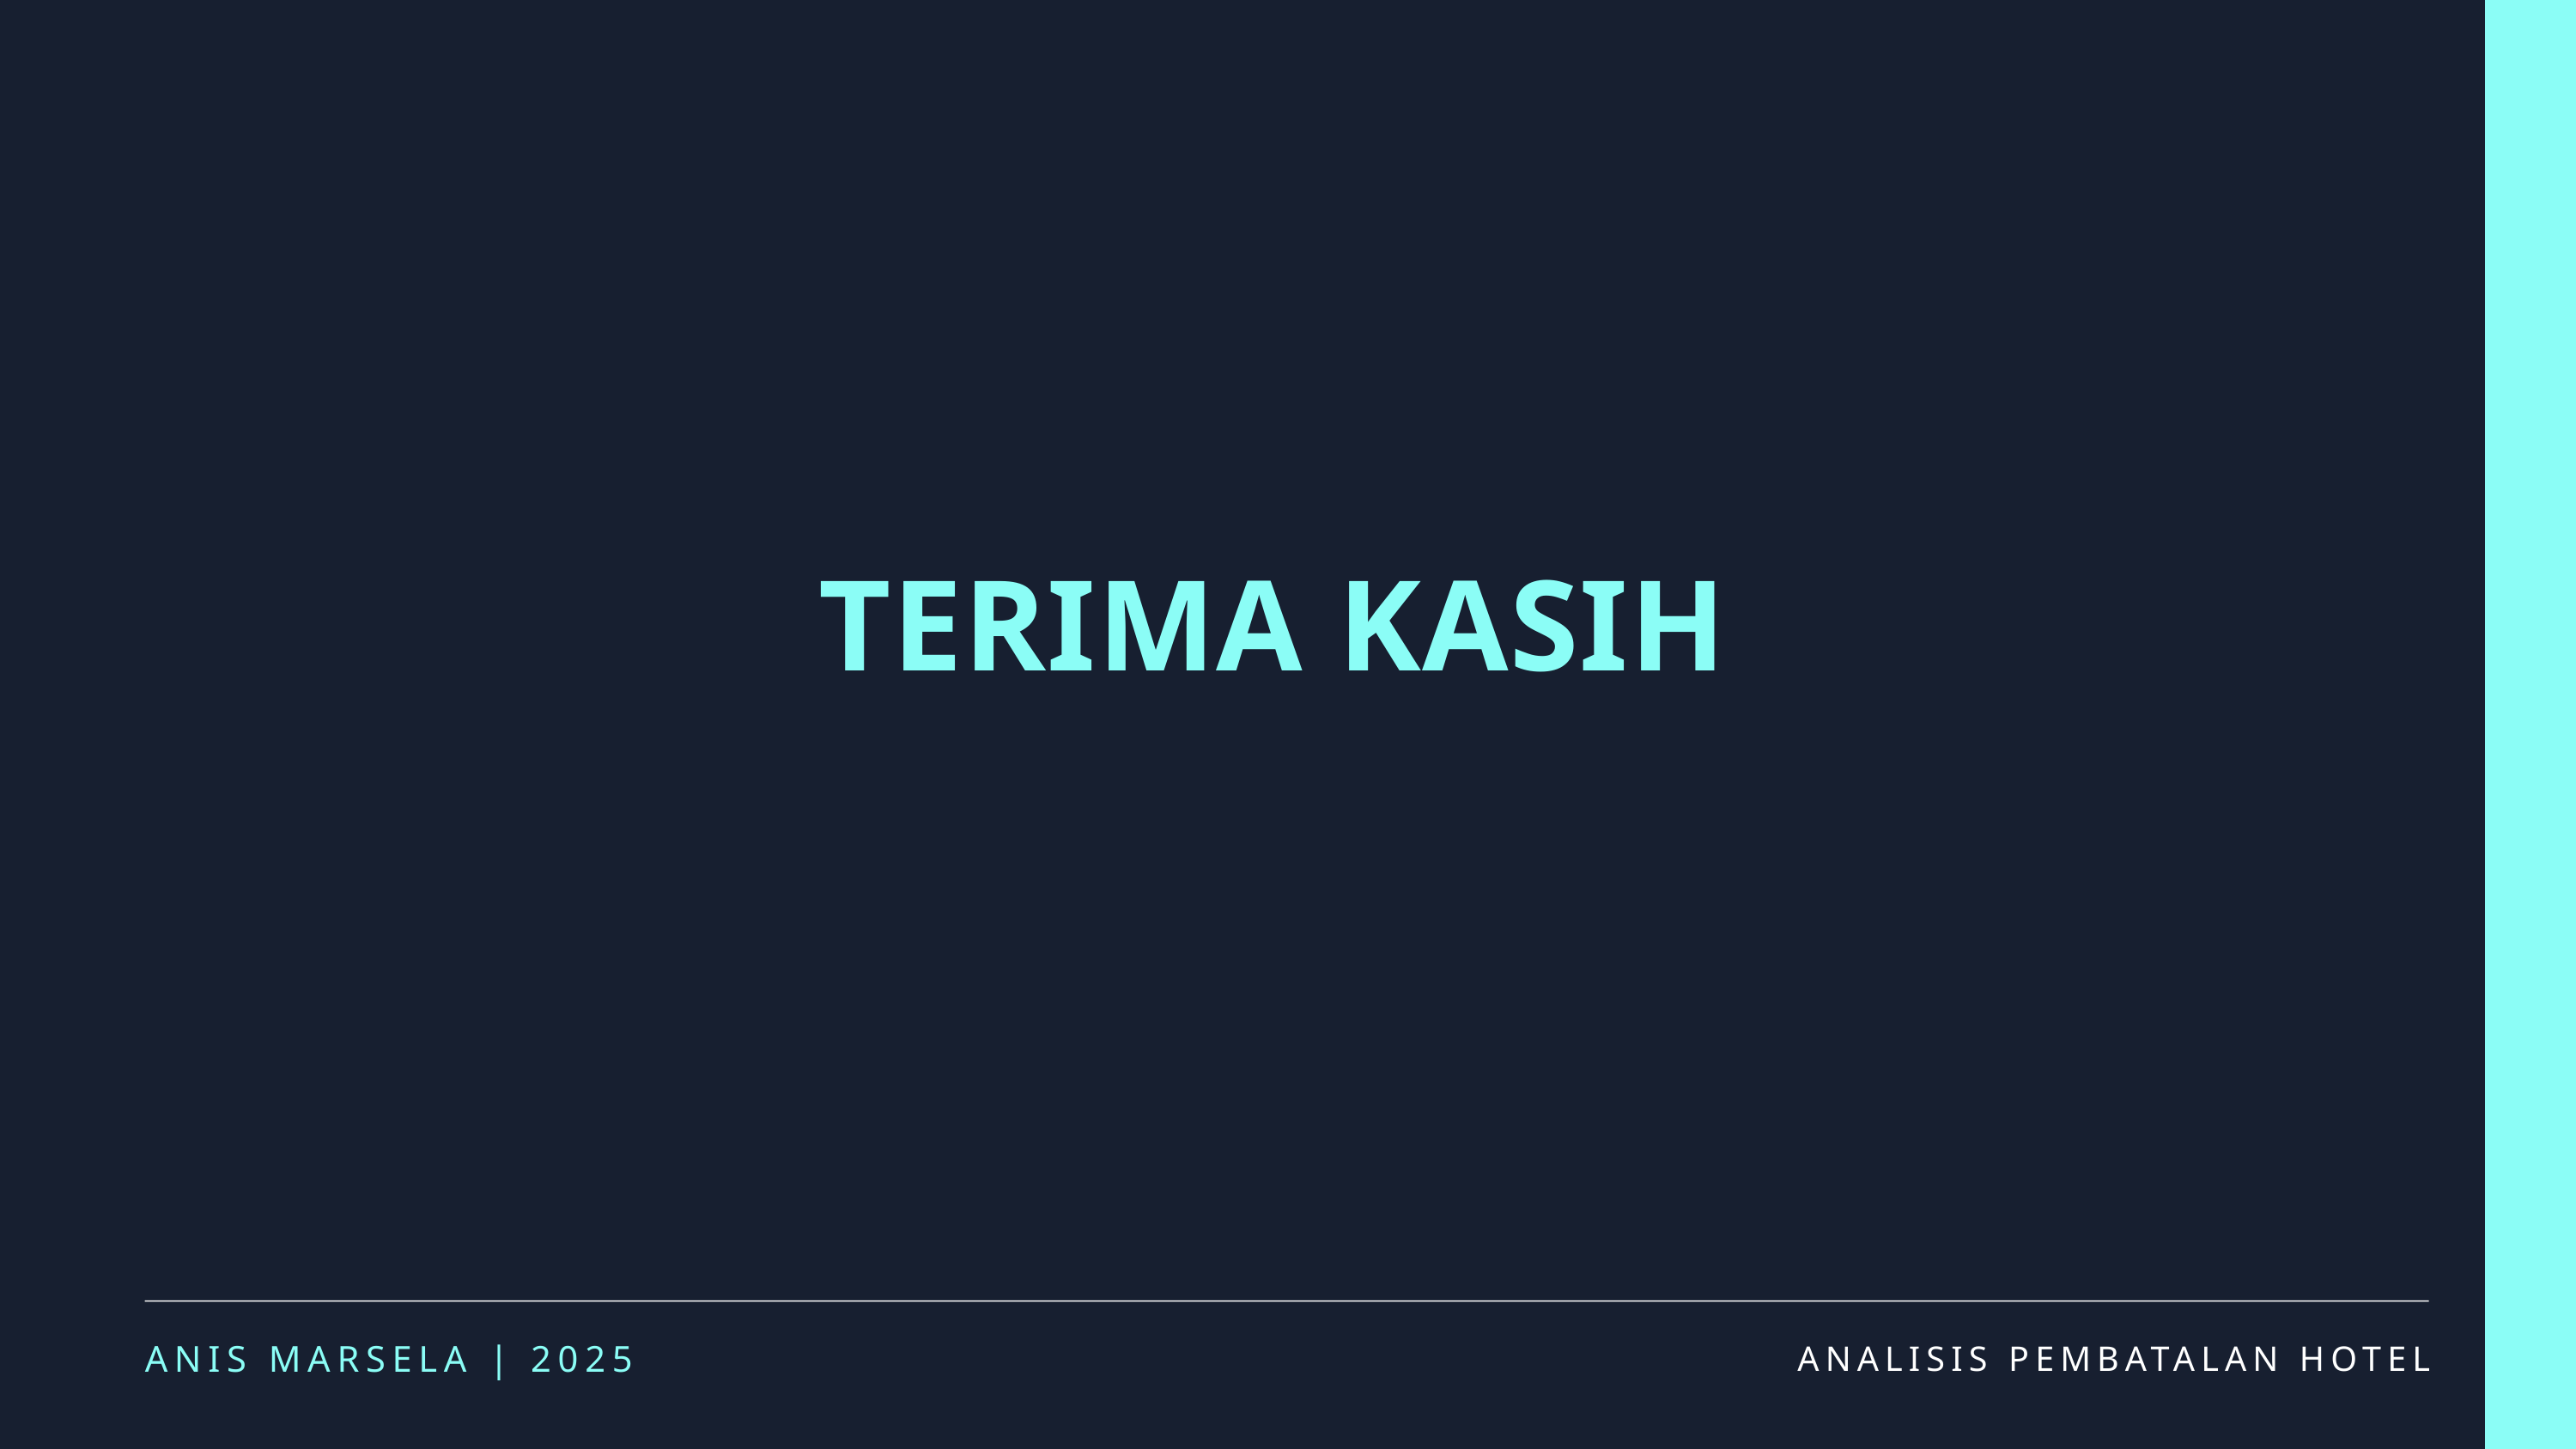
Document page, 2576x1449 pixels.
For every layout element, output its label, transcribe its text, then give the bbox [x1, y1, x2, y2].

text_box TERIMA KASIH [818, 557, 1758, 834]
text_box ANIS MARSELA | 2025 [144, 1339, 931, 1379]
text_box ANALISIS PEMBATALAN HOTEL [1503, 1341, 2432, 1379]
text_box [2485, 0, 2576, 1449]
